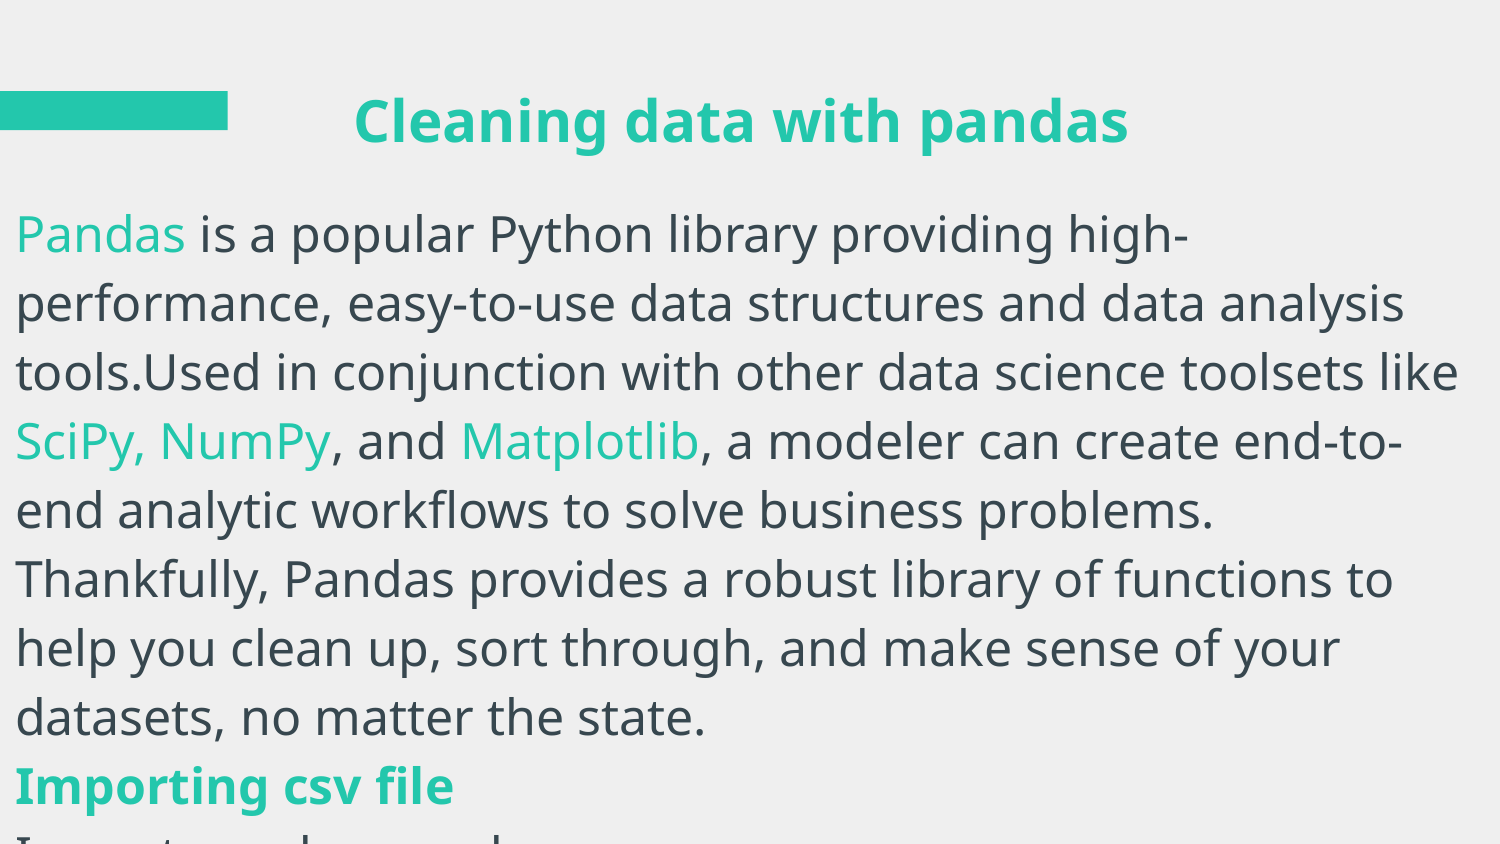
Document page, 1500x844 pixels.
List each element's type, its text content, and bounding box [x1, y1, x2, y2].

subtitle Pandas is a popular Python library providing high-performance, easy-to-use data structures and data analysis tools.Used in conjunction with other data science toolsets like SciPy, NumPy, and Matplotlib, a modeler can create end-to-end analytic workflows to solve business problems. Thankfully, Pandas provides a robust library of functions to help you clean up, sort through, and make sense of your datasets, no matter the state. Importing csv file Import pandas as pd df = pd.read_csv(‘data.csv’) [0, 178, 1482, 740]
title Cleaning data with pandas [155, 59, 1348, 142]
